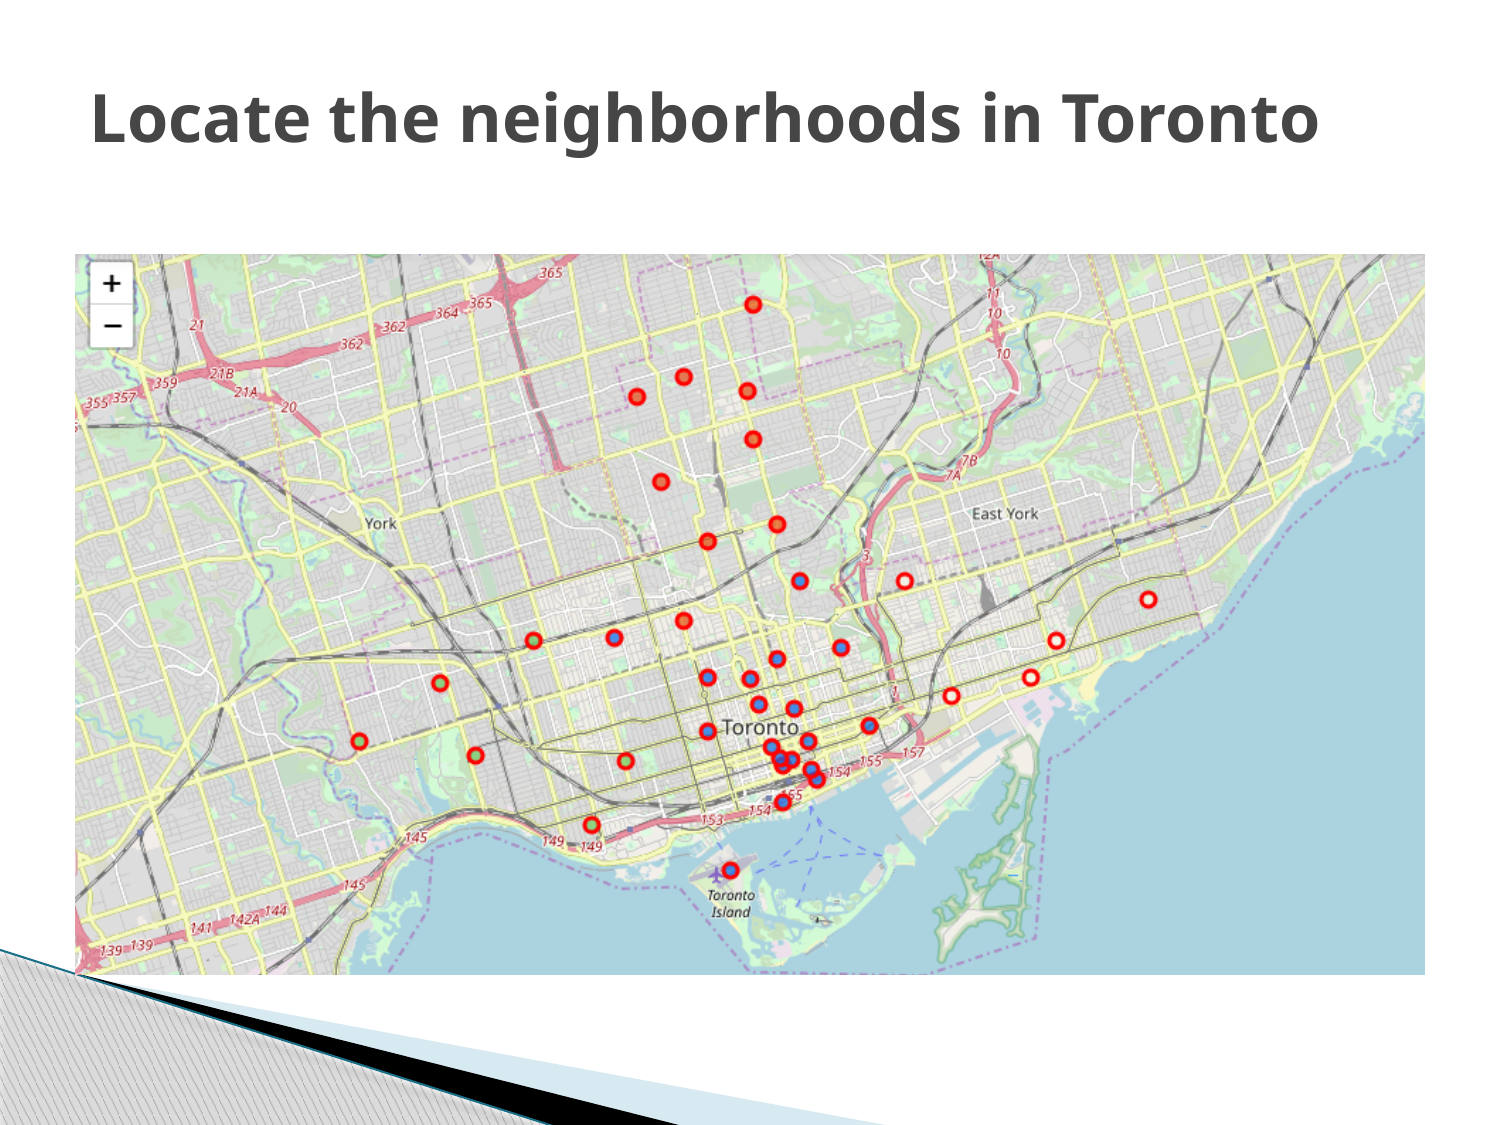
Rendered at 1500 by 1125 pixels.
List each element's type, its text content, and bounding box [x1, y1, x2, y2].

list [74, 254, 1426, 975]
title Locate the neighborhoods in Toronto [75, 45, 1425, 188]
